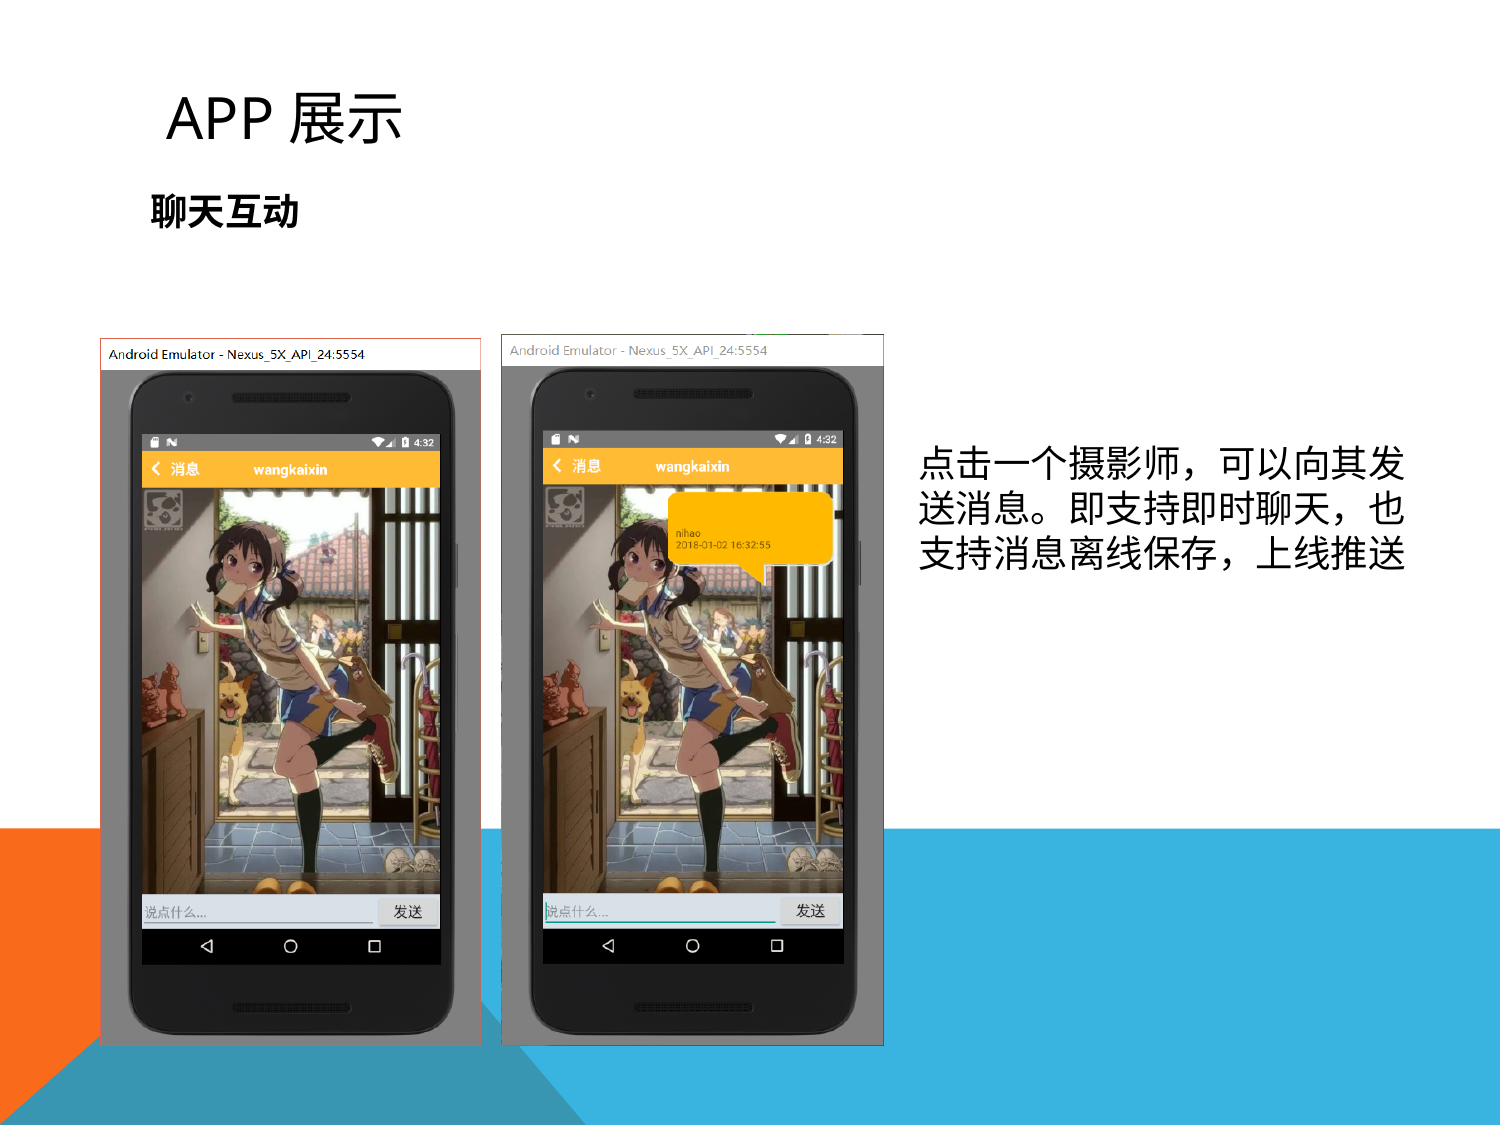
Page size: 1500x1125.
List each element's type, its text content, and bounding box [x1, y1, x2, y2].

list 聊天互动 [135, 180, 1369, 768]
picture [100, 337, 481, 1046]
text_box 点击一个摄影师，可以向其发送消息。即支持即时聊天，也支持消息离线保存，上线推送 [903, 432, 1426, 583]
picture [501, 334, 884, 1046]
text_box APP展示 [151, 70, 1386, 161]
